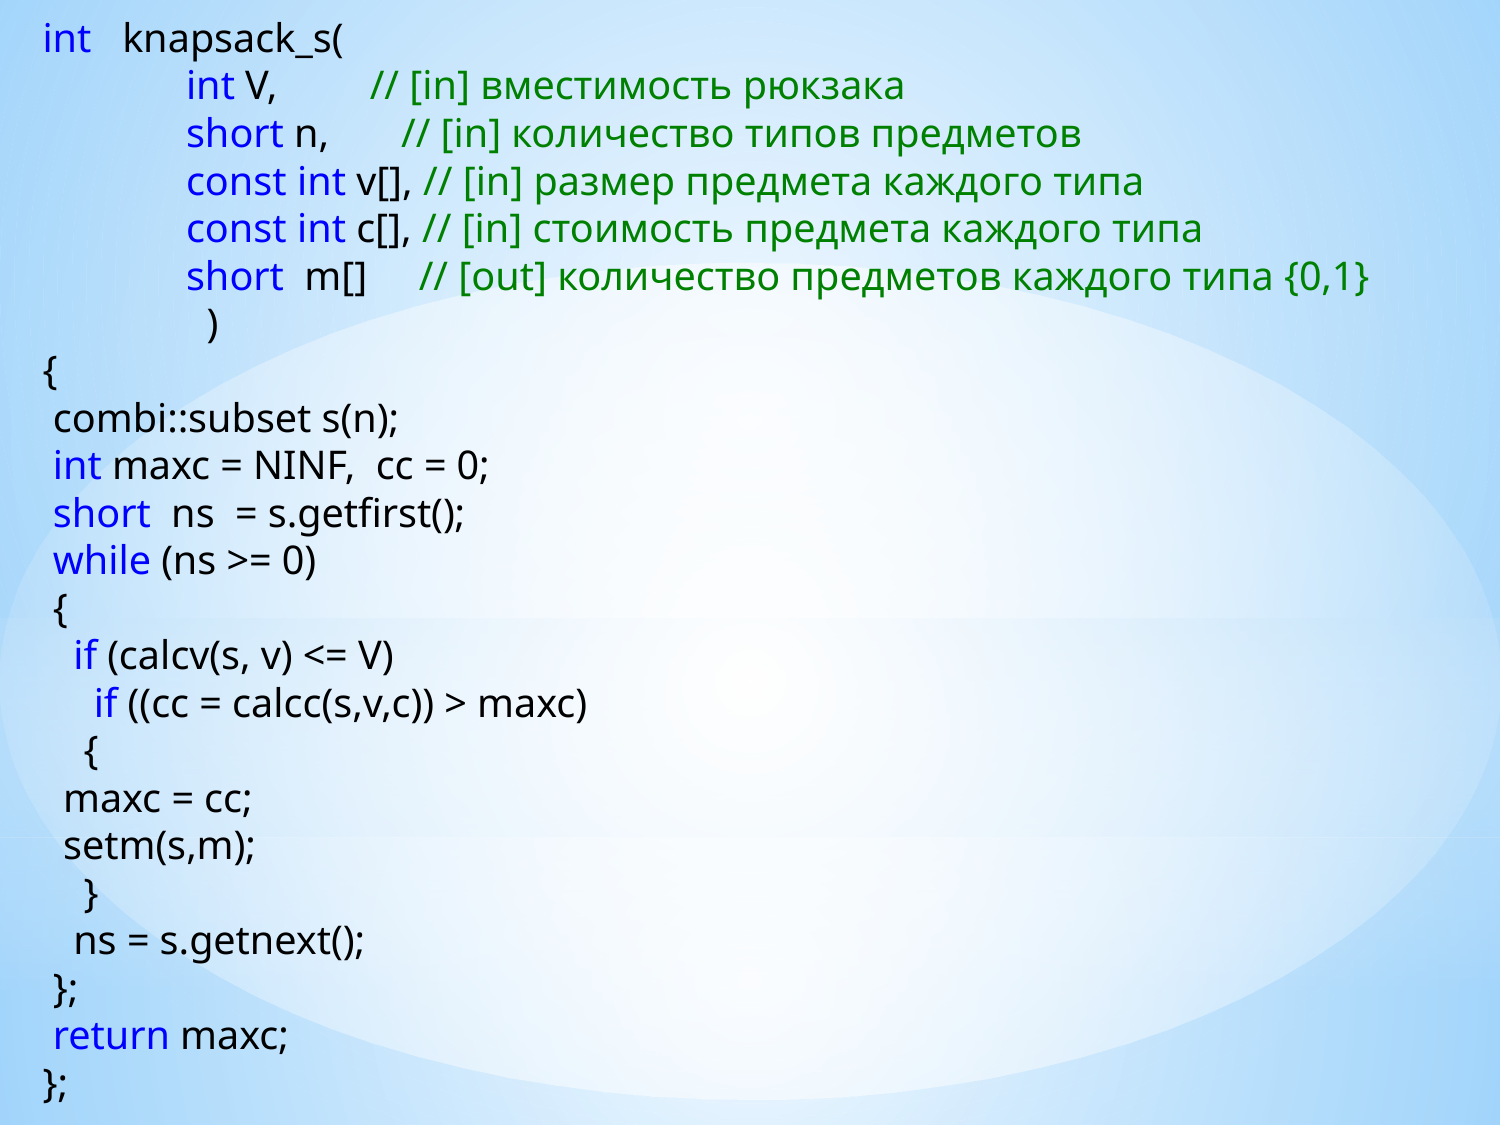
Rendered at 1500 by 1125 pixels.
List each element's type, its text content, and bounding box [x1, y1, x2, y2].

text_box int knapsack_s( int V, // [in] вместимость рюкзака short n, // [in] количество типов предметов const int v[], // [in] размер предмета каждого типа const int c[], // [in] стоимость предмета каждого типа short m[] // [out] количество предметов каждого типа {0,1} ) { combi::subset s(n); int maxc = NINF, cc = 0; short ns = s.getfirst(); while (ns >= 0) { if (calcv(s, v) <= V) if ((cc = calcc(s,v,c)) > maxc) { maxc = cc; setm(s,m); } ns = s.getnext(); }; return maxc; }; [27, 5, 1481, 1113]
